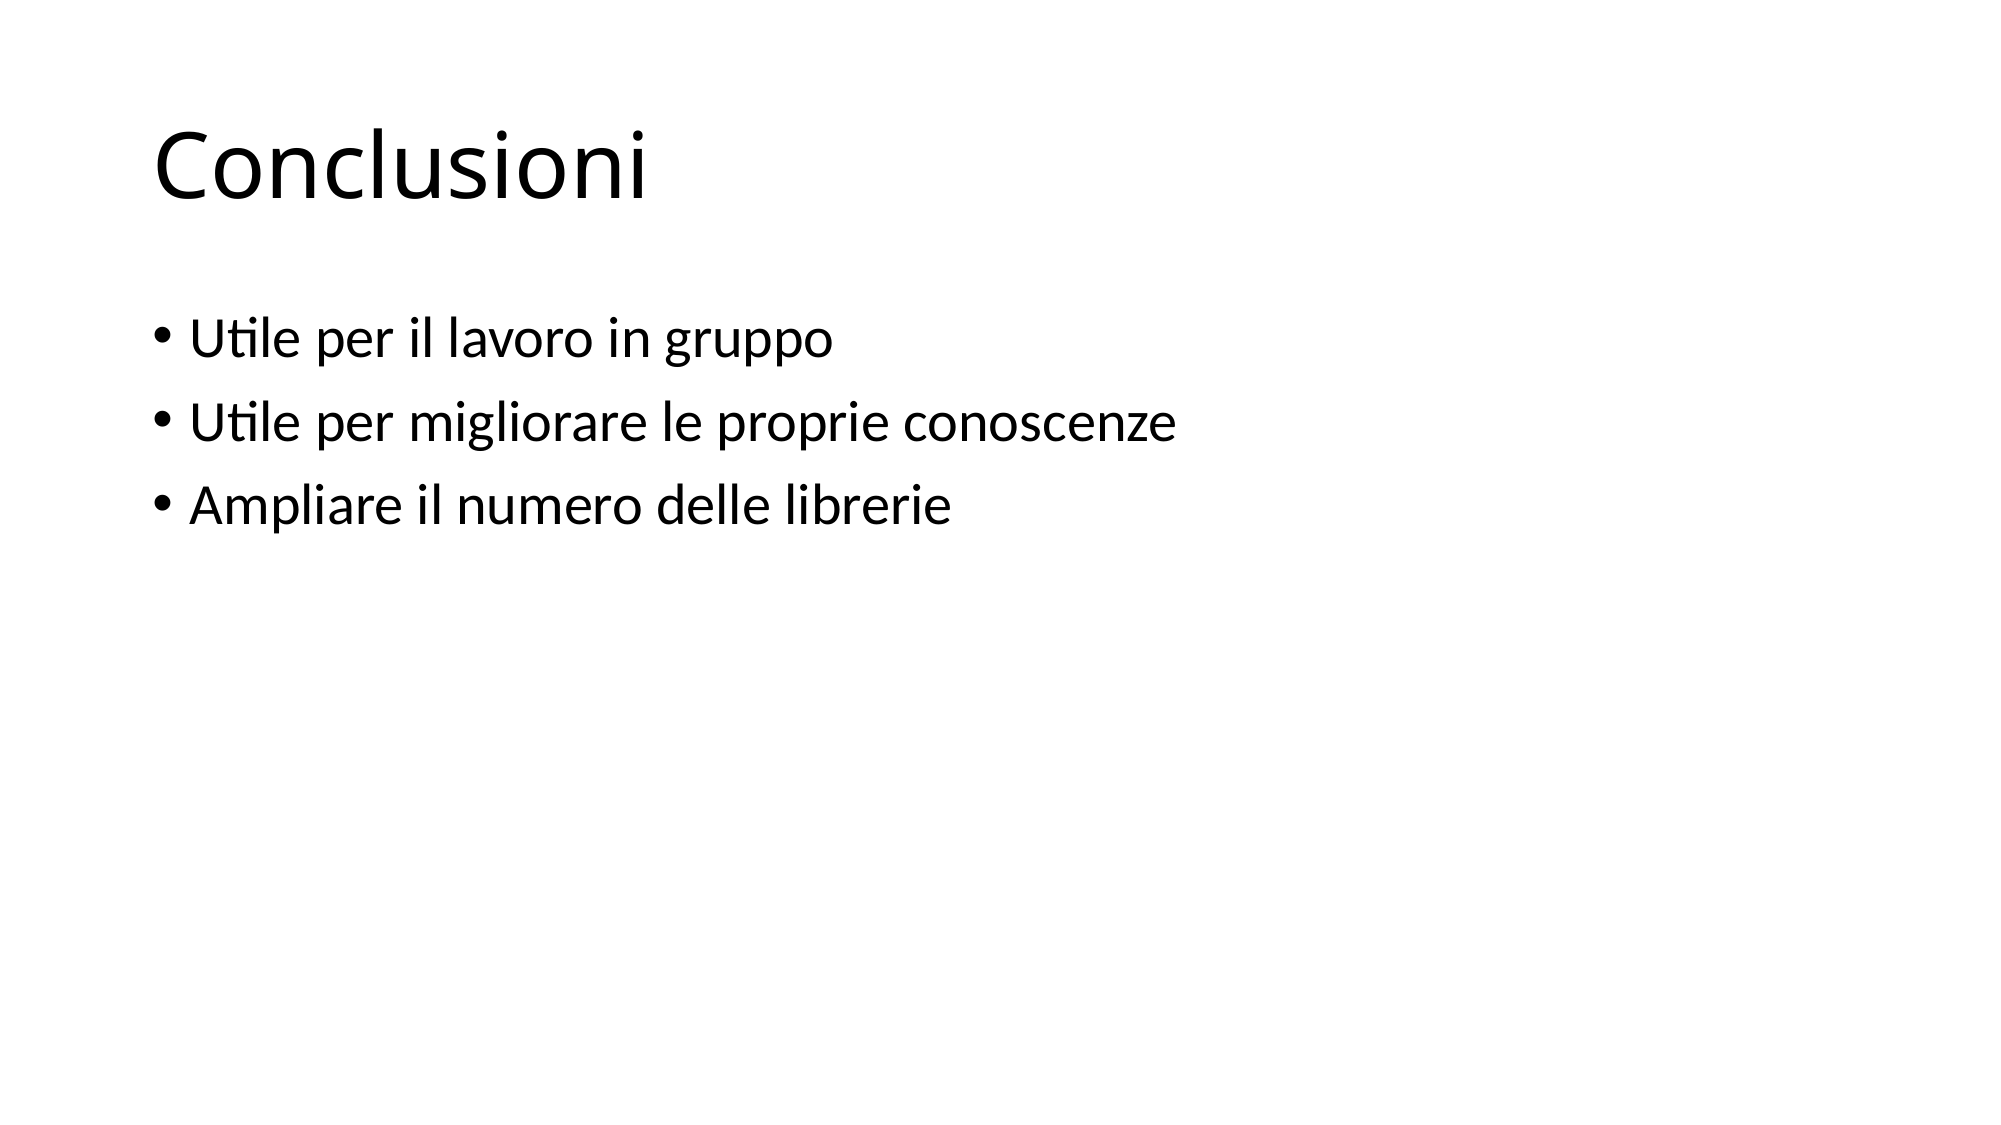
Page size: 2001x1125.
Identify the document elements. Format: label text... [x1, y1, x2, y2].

title Conclusioni [137, 59, 1863, 278]
list Utile per il lavoro in gruppo Utile per migliorare le proprie conoscenze Ampliare il numero delle librerie [137, 299, 1863, 1014]
